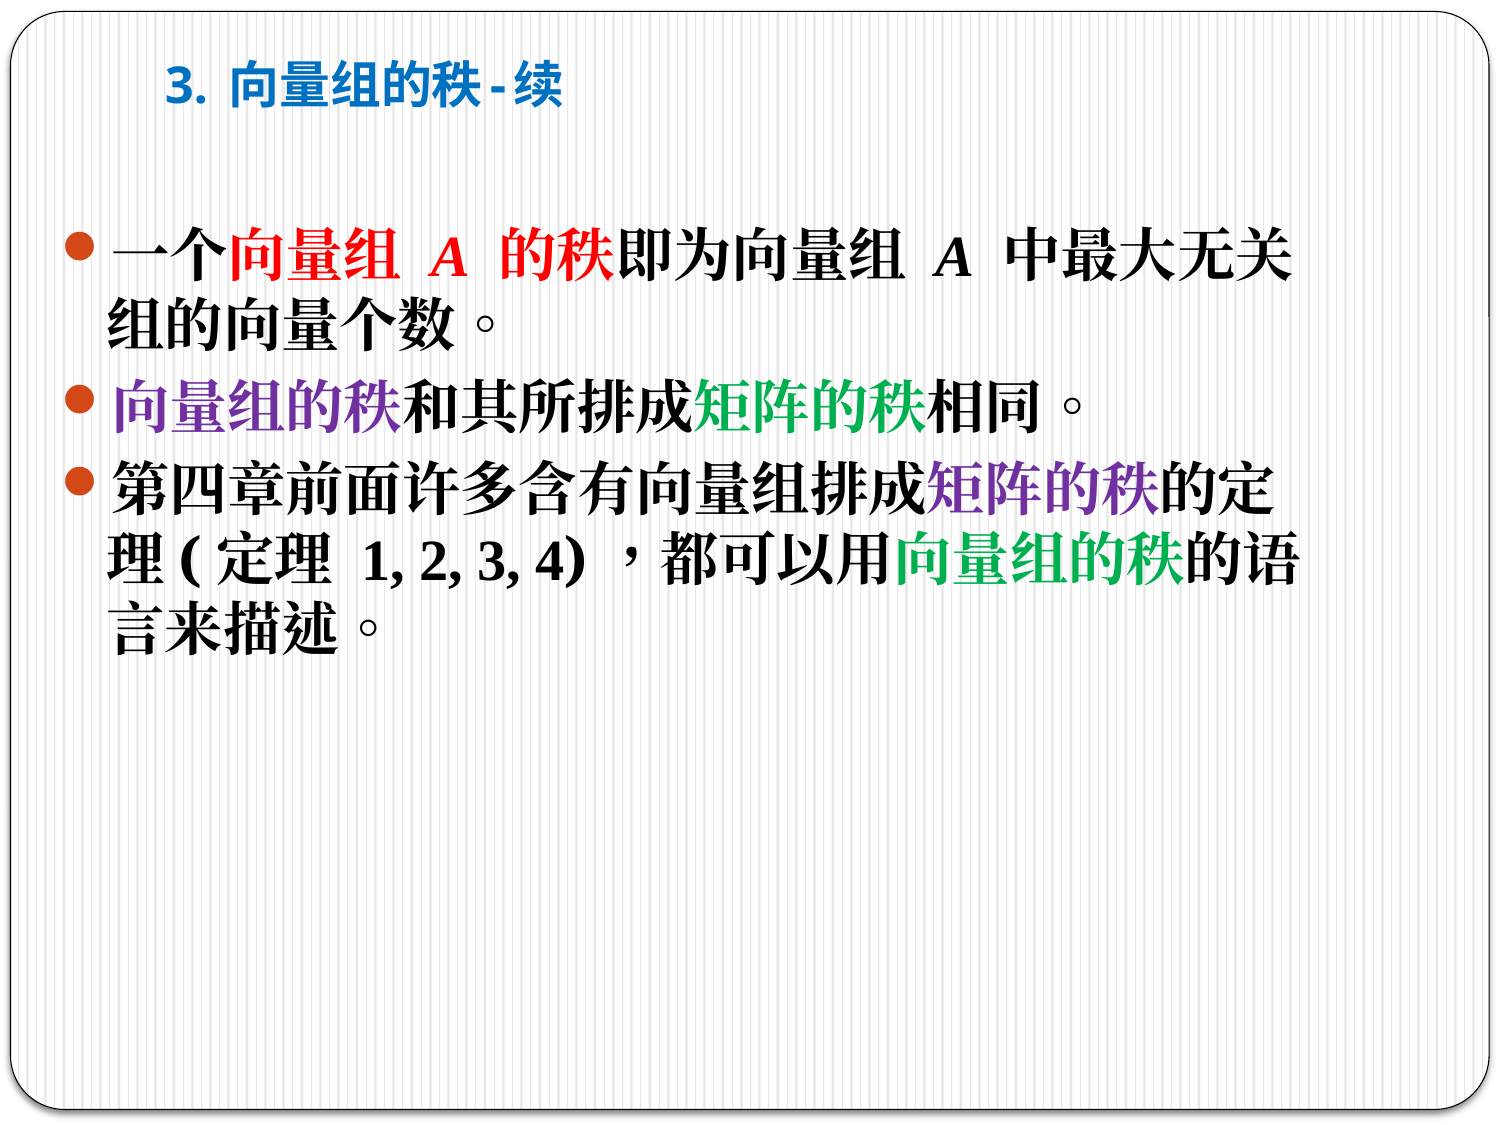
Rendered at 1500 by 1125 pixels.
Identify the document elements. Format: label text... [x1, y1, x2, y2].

title 3. 向量组的秩-续 [150, 45, 1425, 129]
list 一个向量组 A 的秩即为向量组 A 中最大无关组的向量个数。 向量组的秩和其所排成矩阵的秩相同。 第四章前面许多含有向量组排成矩阵的秩的定理(定理 1, 2, 3, 4)，都可以用向量组的秩的语言来描述。 [46, 210, 1322, 457]
